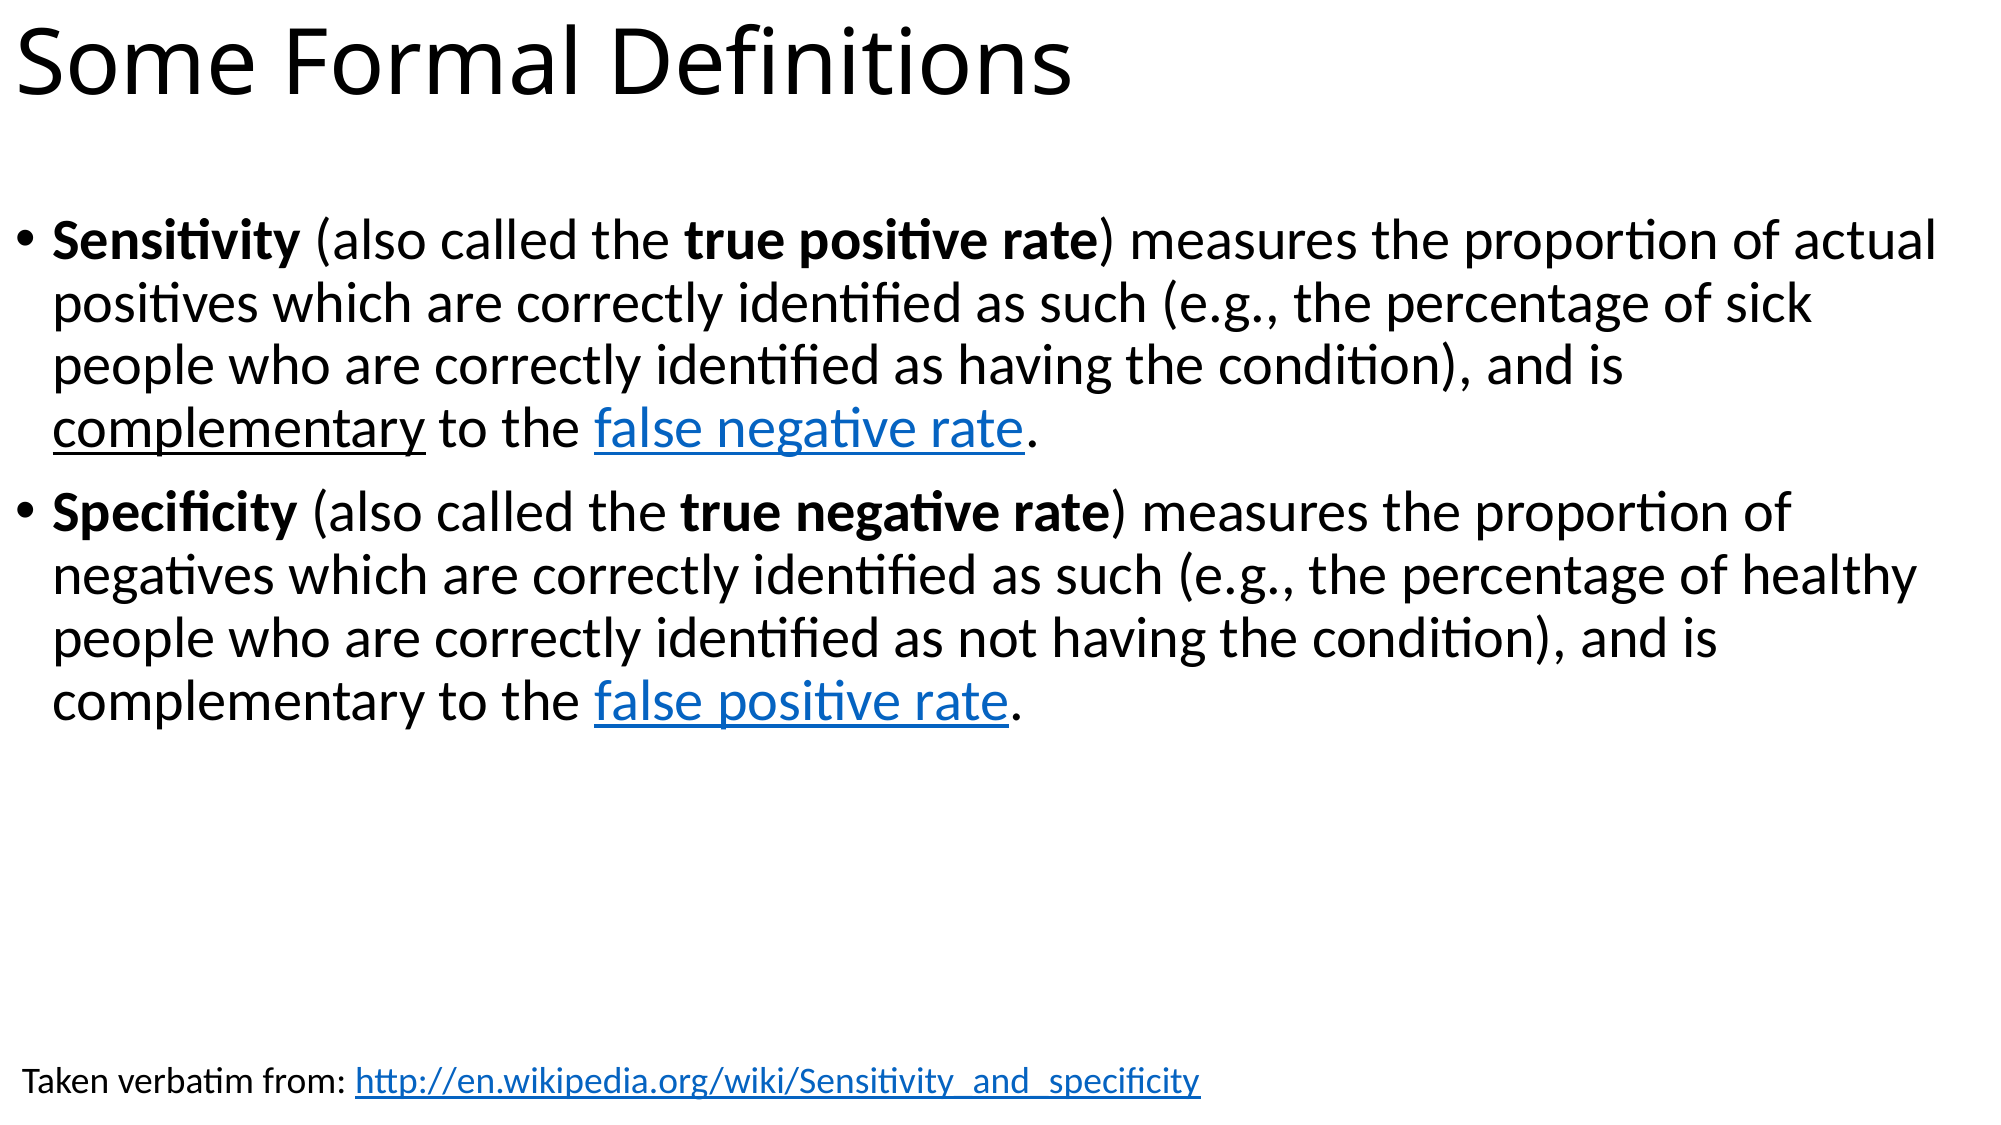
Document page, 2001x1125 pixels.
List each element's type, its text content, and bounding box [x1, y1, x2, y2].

list Sensitivity (also called the true positive rate) measures the proportion of actual positives which are correctly identified as such (e.g., the percentage of sick people who are correctly identified as having the condition), and is complementary to the false negative rate. Specificity (also called the true negative rate) measures the proportion of negatives which are correctly identified as such (e.g., the percentage of healthy people who are correctly identified as not having the condition), and is complementary to the false positive rate. [0, 201, 2000, 882]
text_box Taken verbatim from: http://en.wikipedia.org/wiki/Sensitivity_and_specificity [7, 1048, 1216, 1109]
title Some Formal Definitions [0, 0, 1725, 130]
